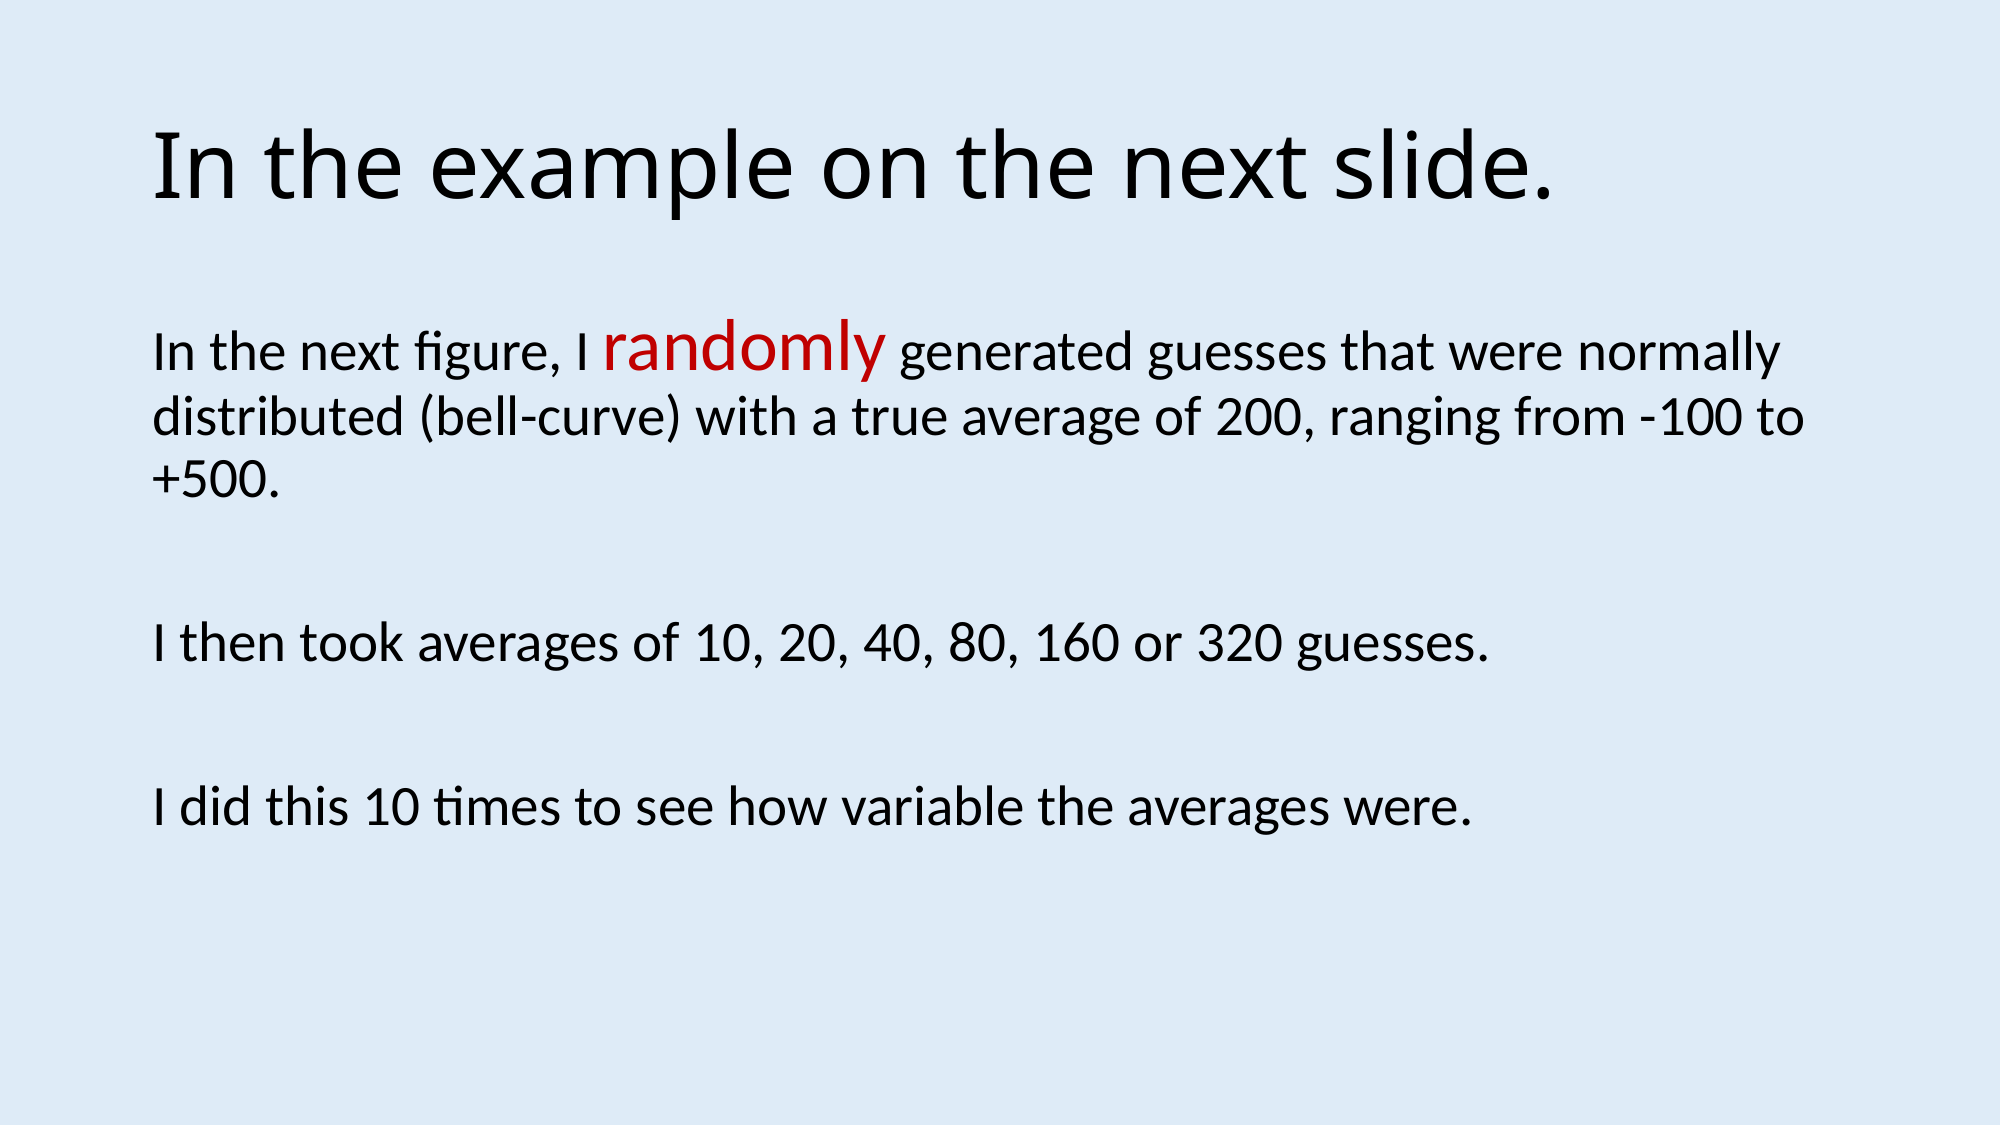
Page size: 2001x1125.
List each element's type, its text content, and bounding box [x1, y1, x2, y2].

list In the next figure, I randomly generated guesses that were normally distributed (bell-curve) with a true average of 200, ranging from -100 to +500. I then took averages of 10, 20, 40, 80, 160 or 320 guesses. I did this 10 times to see how variable the averages were. [137, 299, 1863, 1014]
title In the example on the next slide. [137, 59, 1863, 278]
